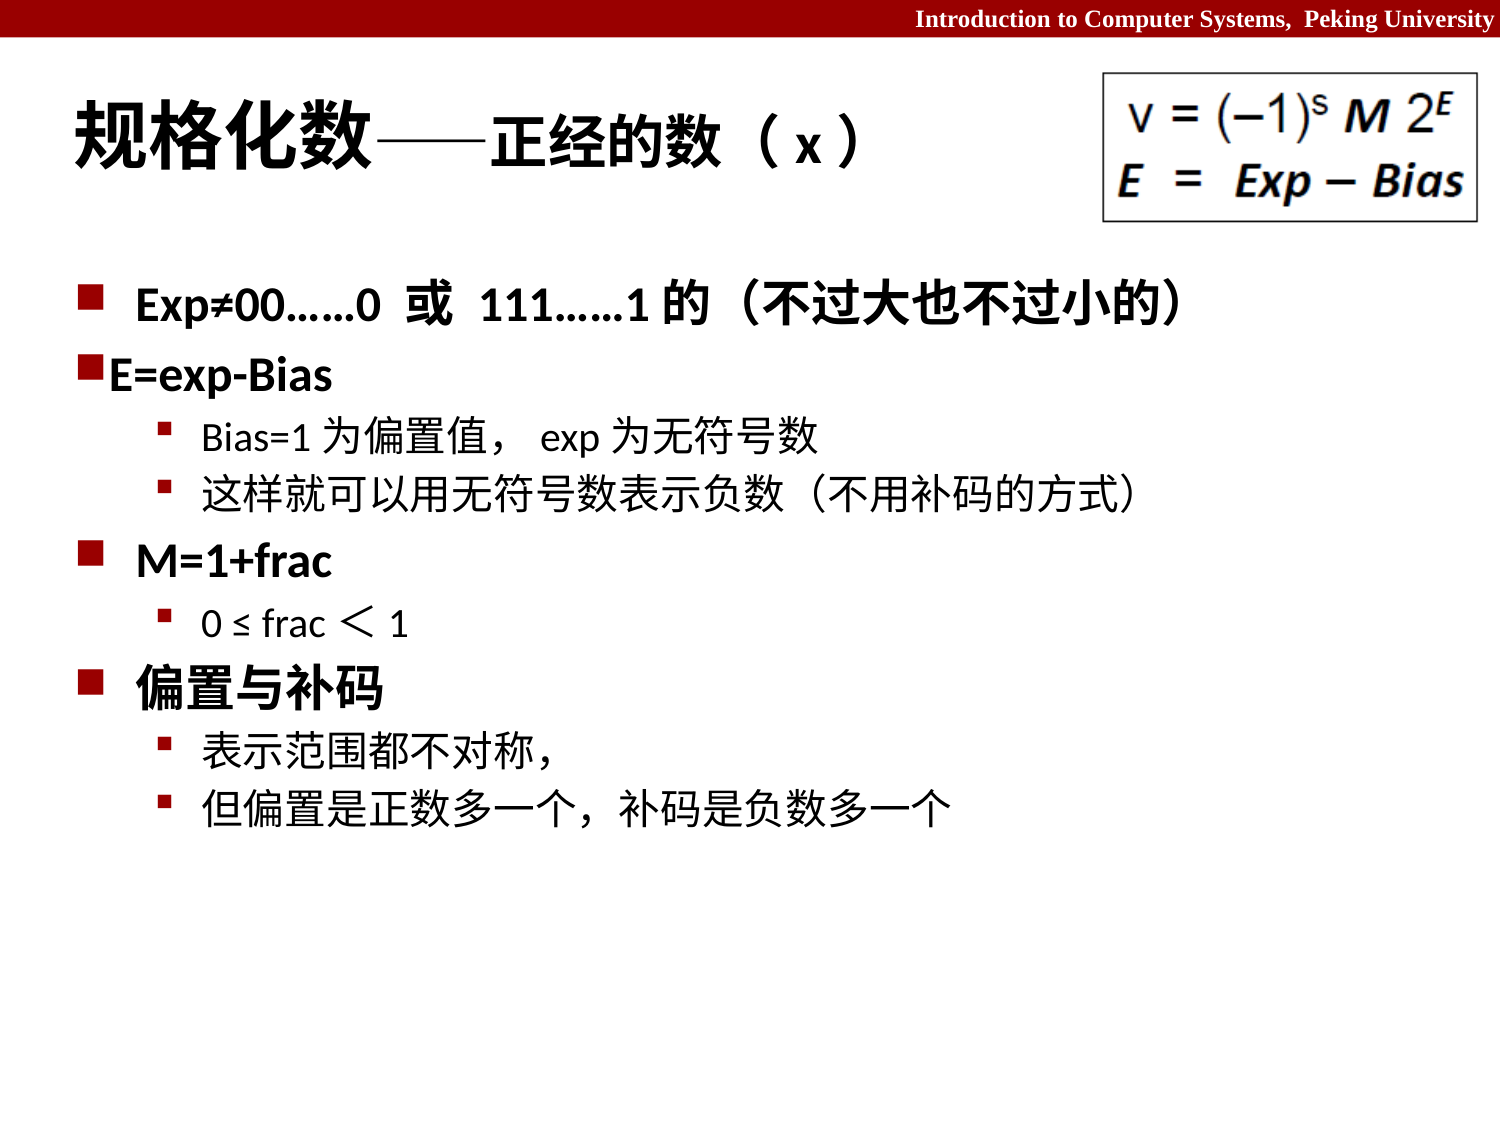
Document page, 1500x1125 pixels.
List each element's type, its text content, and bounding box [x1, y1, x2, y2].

picture [1073, 49, 1500, 243]
title 规格化数——正经的数（x） [58, 71, 1068, 197]
